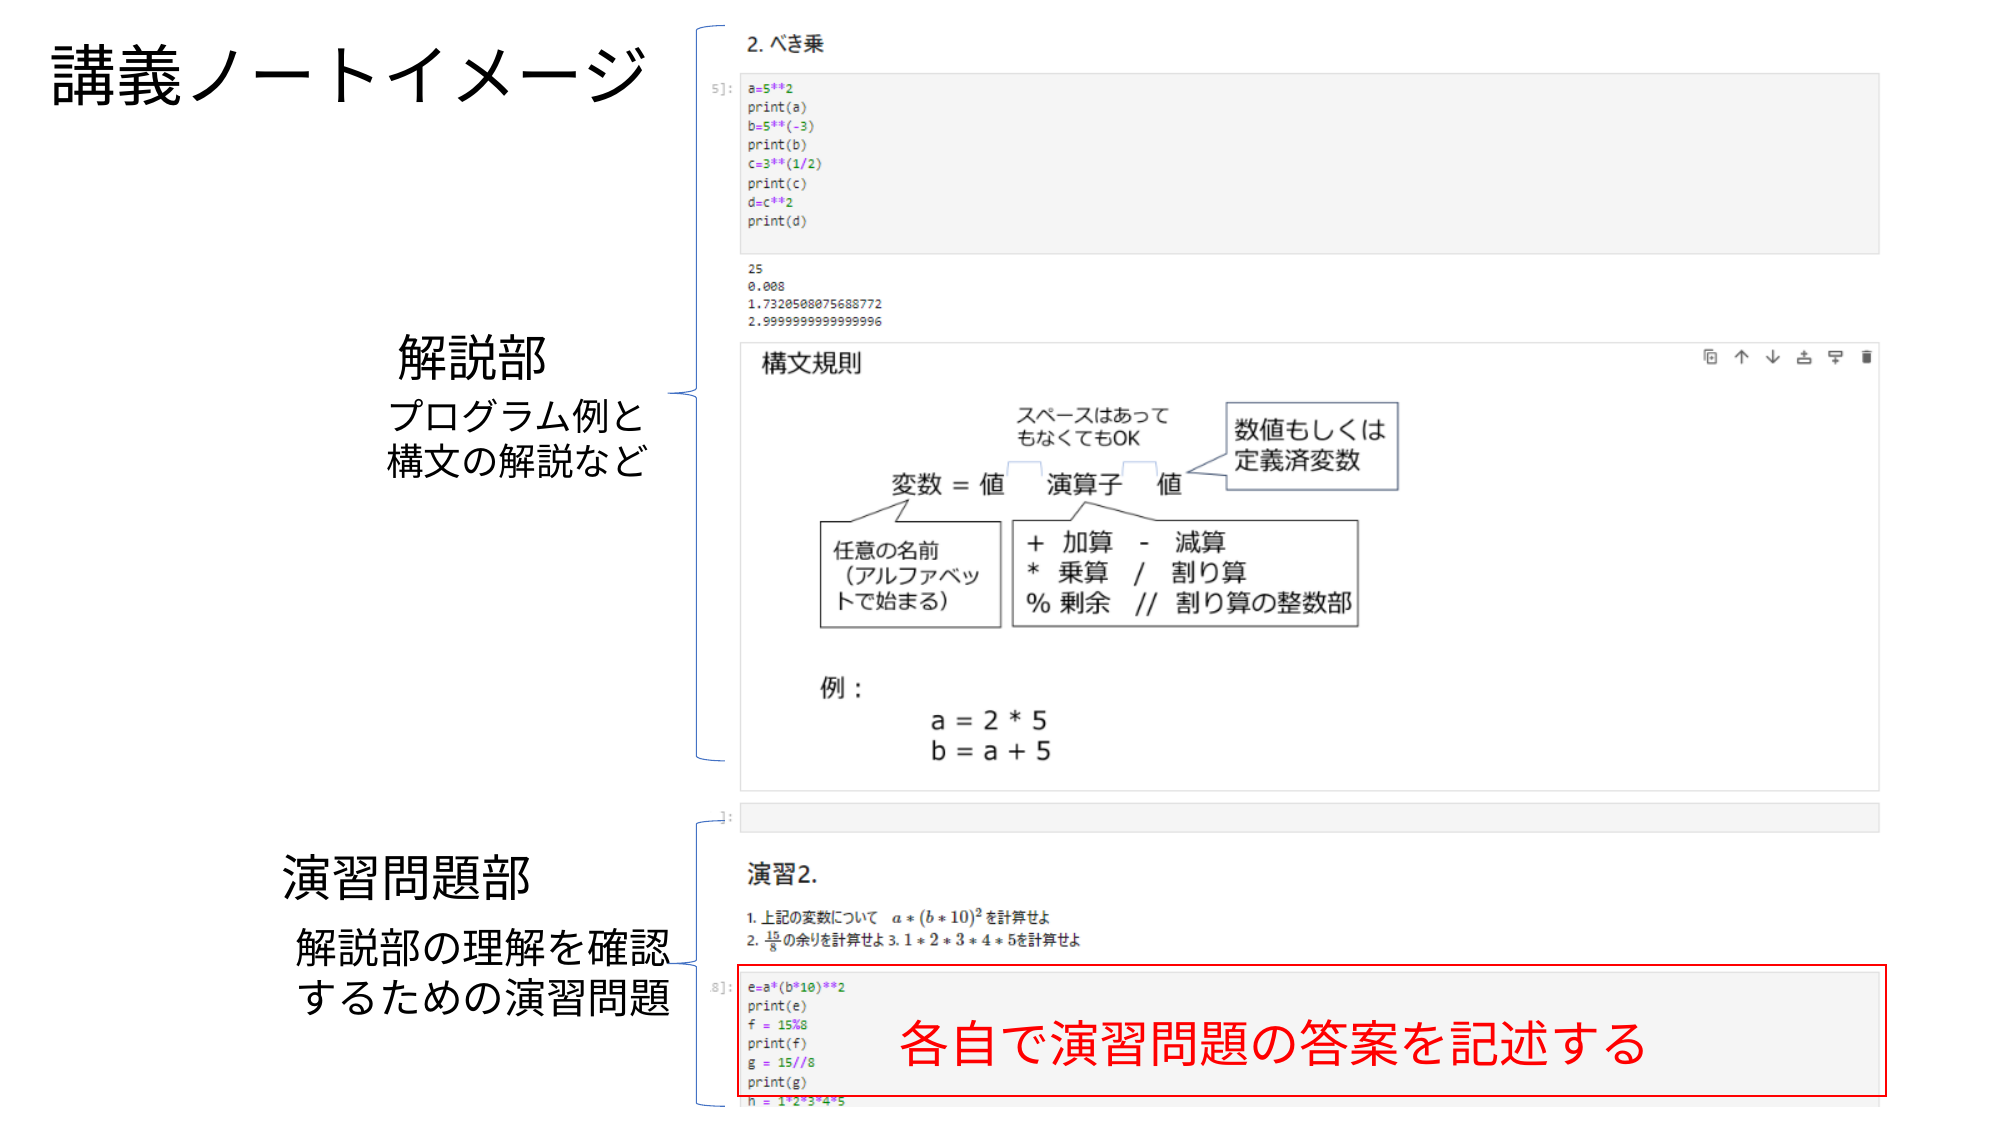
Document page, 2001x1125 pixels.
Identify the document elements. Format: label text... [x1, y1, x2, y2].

text_box [695, 820, 710, 914]
text_box [695, 1030, 710, 1107]
text_box 演習問題部 [266, 838, 547, 914]
text_box 解説部の理解を確認するための演習問題 [281, 914, 710, 1030]
text_box プログラム例と構文の解説など [371, 385, 690, 491]
text_box 講義ノートイメージ [34, 26, 665, 122]
picture [710, 18, 1886, 1107]
text_box [690, 25, 710, 761]
text_box 解説部 [382, 318, 563, 385]
